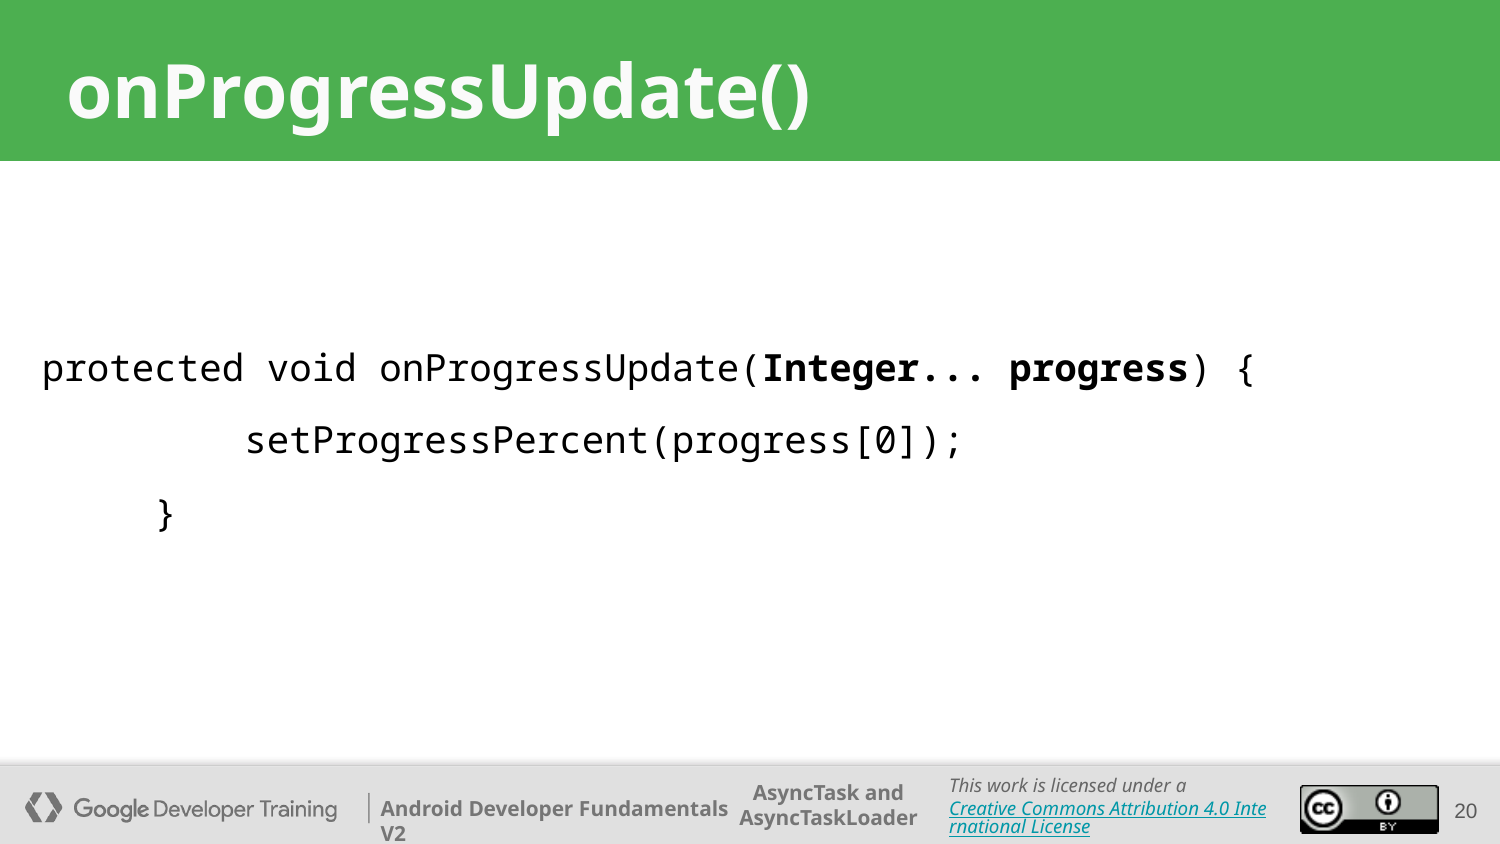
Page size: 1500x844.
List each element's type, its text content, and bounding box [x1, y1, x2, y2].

list protected void onProgressUpdate(Integer... progress) { setProgressPercent(progress[0]); } [26, 176, 1500, 737]
picture [0, 161, 1500, 844]
title onProgressUpdate() [51, 28, 1449, 122]
slide_number ‹#› [1402, 777, 1493, 842]
